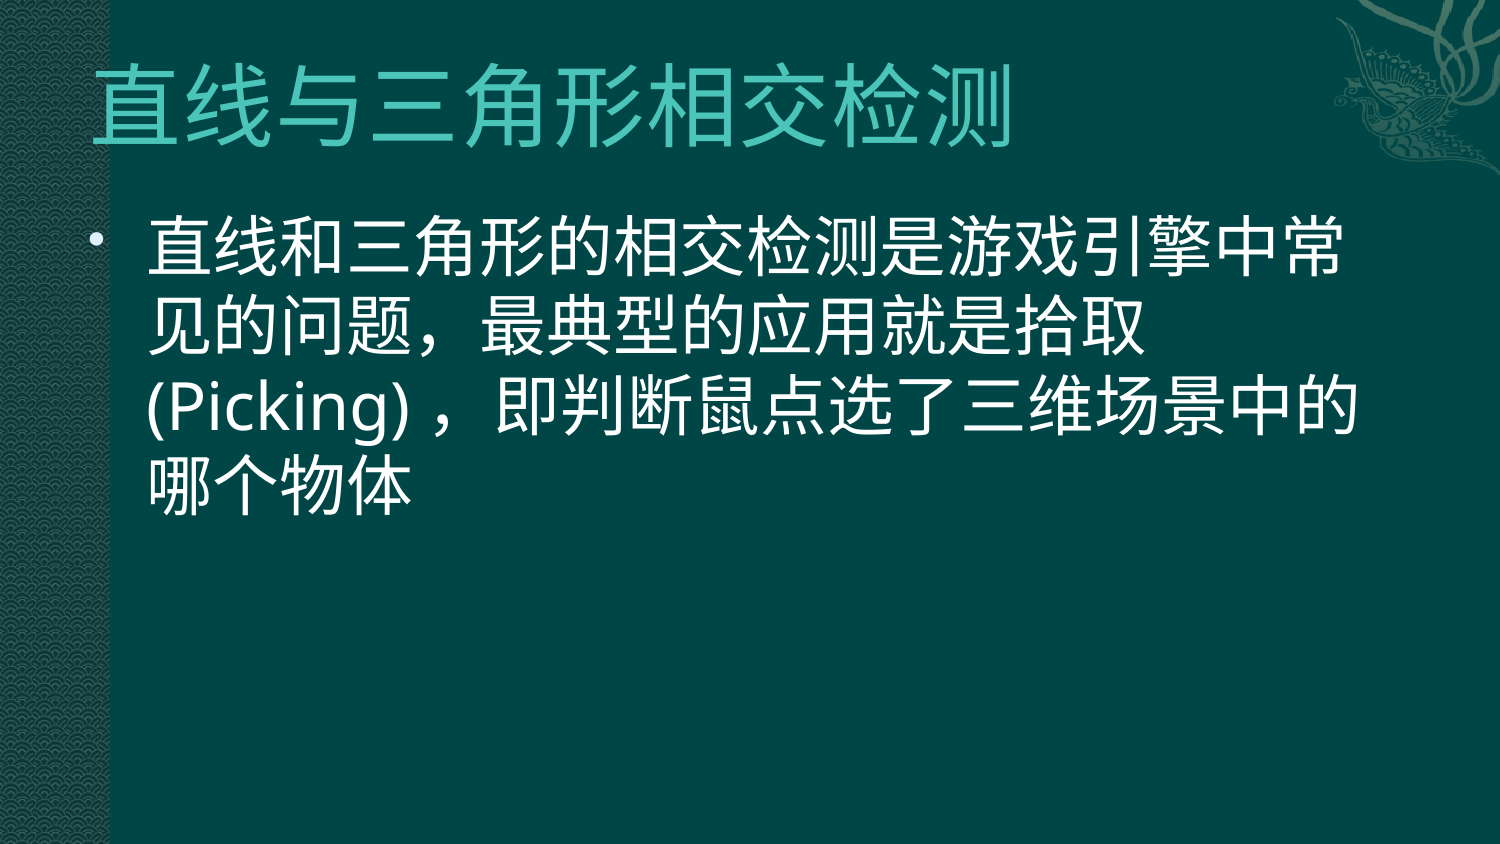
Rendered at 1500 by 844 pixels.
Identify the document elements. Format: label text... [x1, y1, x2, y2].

title 直线与三角形相交检测 [75, 33, 1351, 175]
list 直线和三角形的相交检测是游戏引擎中常见的问题，最典型的应用就是拾取(Picking)，即判断鼠点选了三维场景中的哪个物体 [75, 196, 1425, 754]
picture [0, 0, 110, 844]
